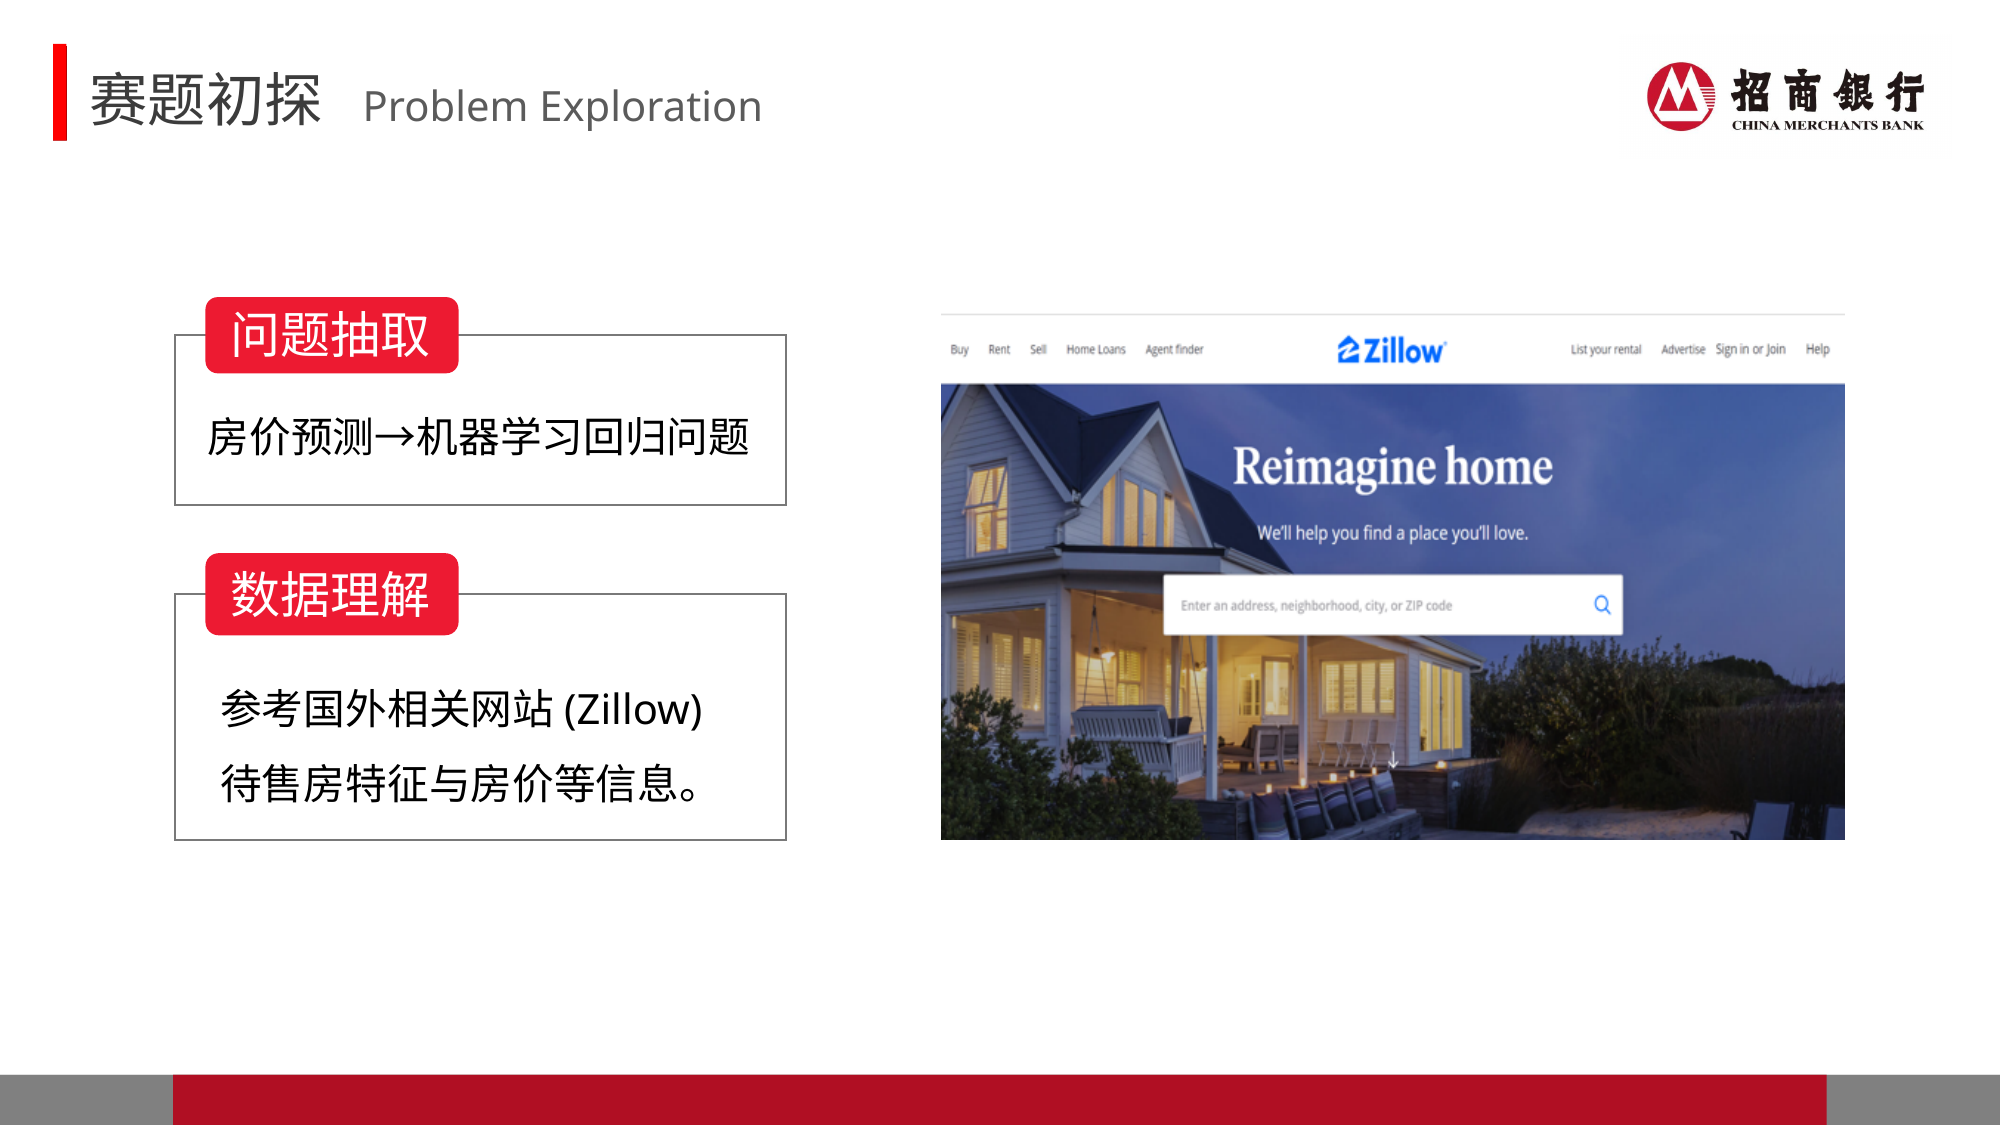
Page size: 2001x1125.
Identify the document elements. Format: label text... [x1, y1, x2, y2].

text_box [1828, 1074, 2000, 1125]
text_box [175, 553, 787, 840]
text_box [52, 43, 68, 141]
subtitle 赛题初探 Problem Exploration [74, 63, 932, 140]
text_box [0, 1074, 172, 1125]
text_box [175, 296, 787, 506]
text_box [172, 1074, 1828, 1125]
picture [1619, 34, 1952, 159]
picture [941, 311, 1845, 840]
